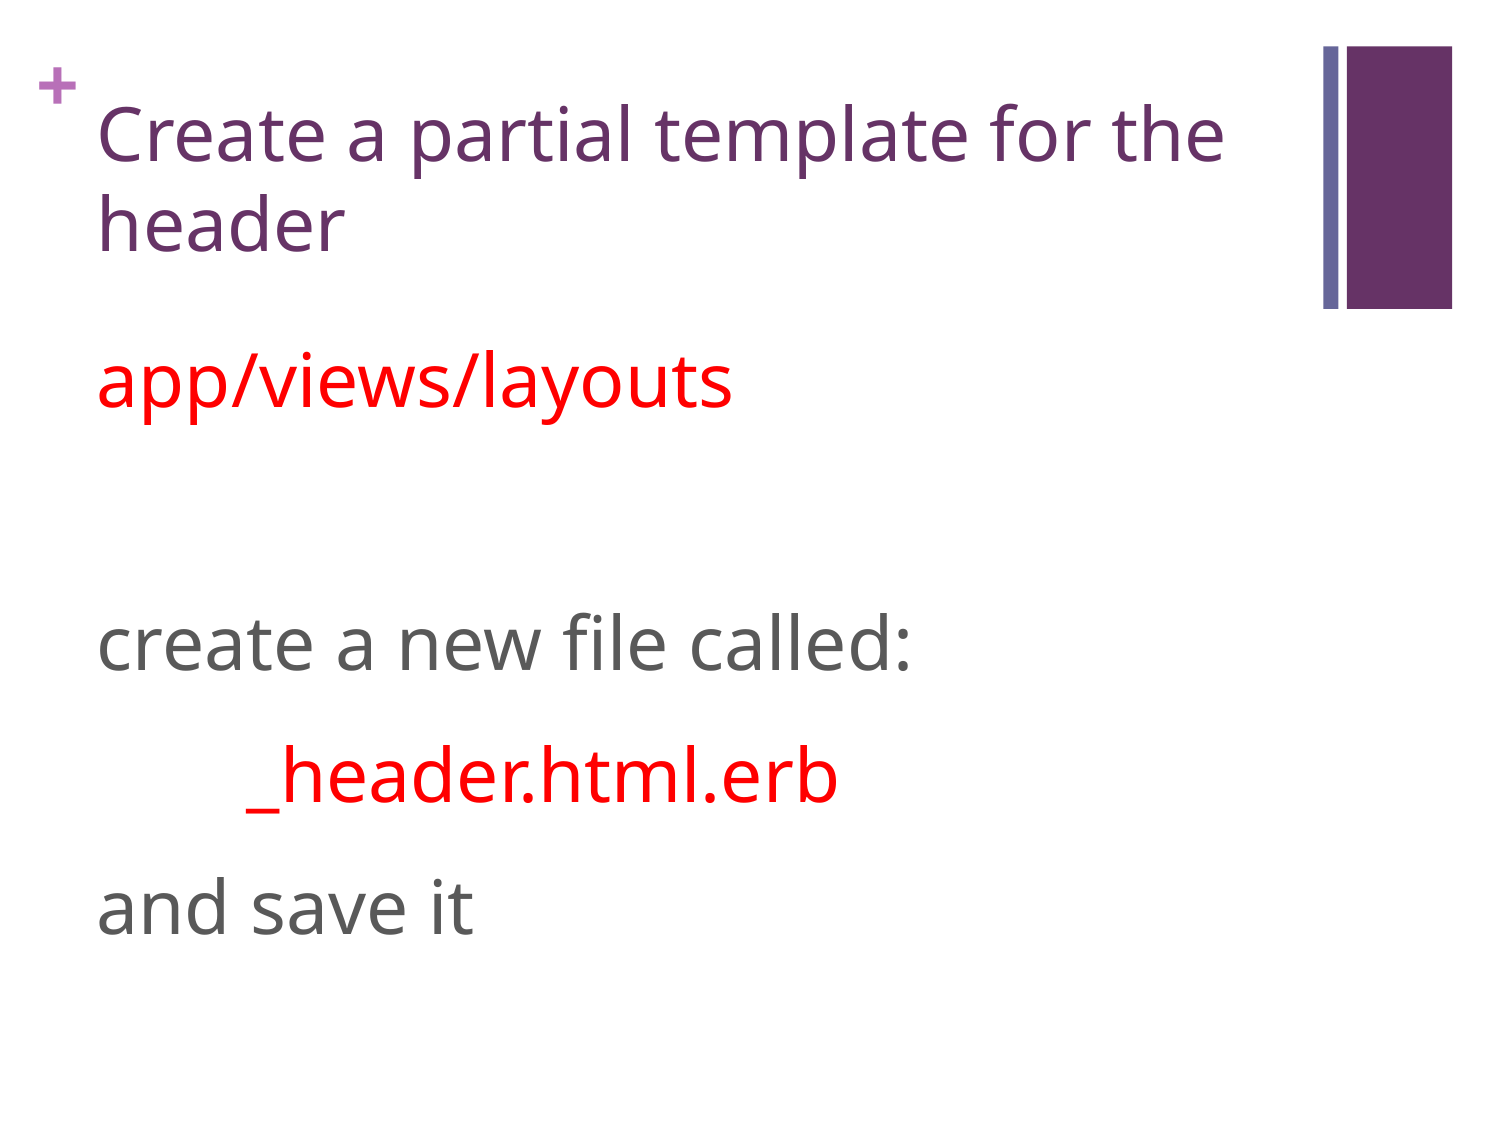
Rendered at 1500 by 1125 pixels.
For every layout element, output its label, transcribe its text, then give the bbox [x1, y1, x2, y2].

title Create a partial template for the header [81, 79, 1322, 263]
list app/views/layouts create a new file called: _header.html.erb and save it [81, 324, 1322, 1005]
